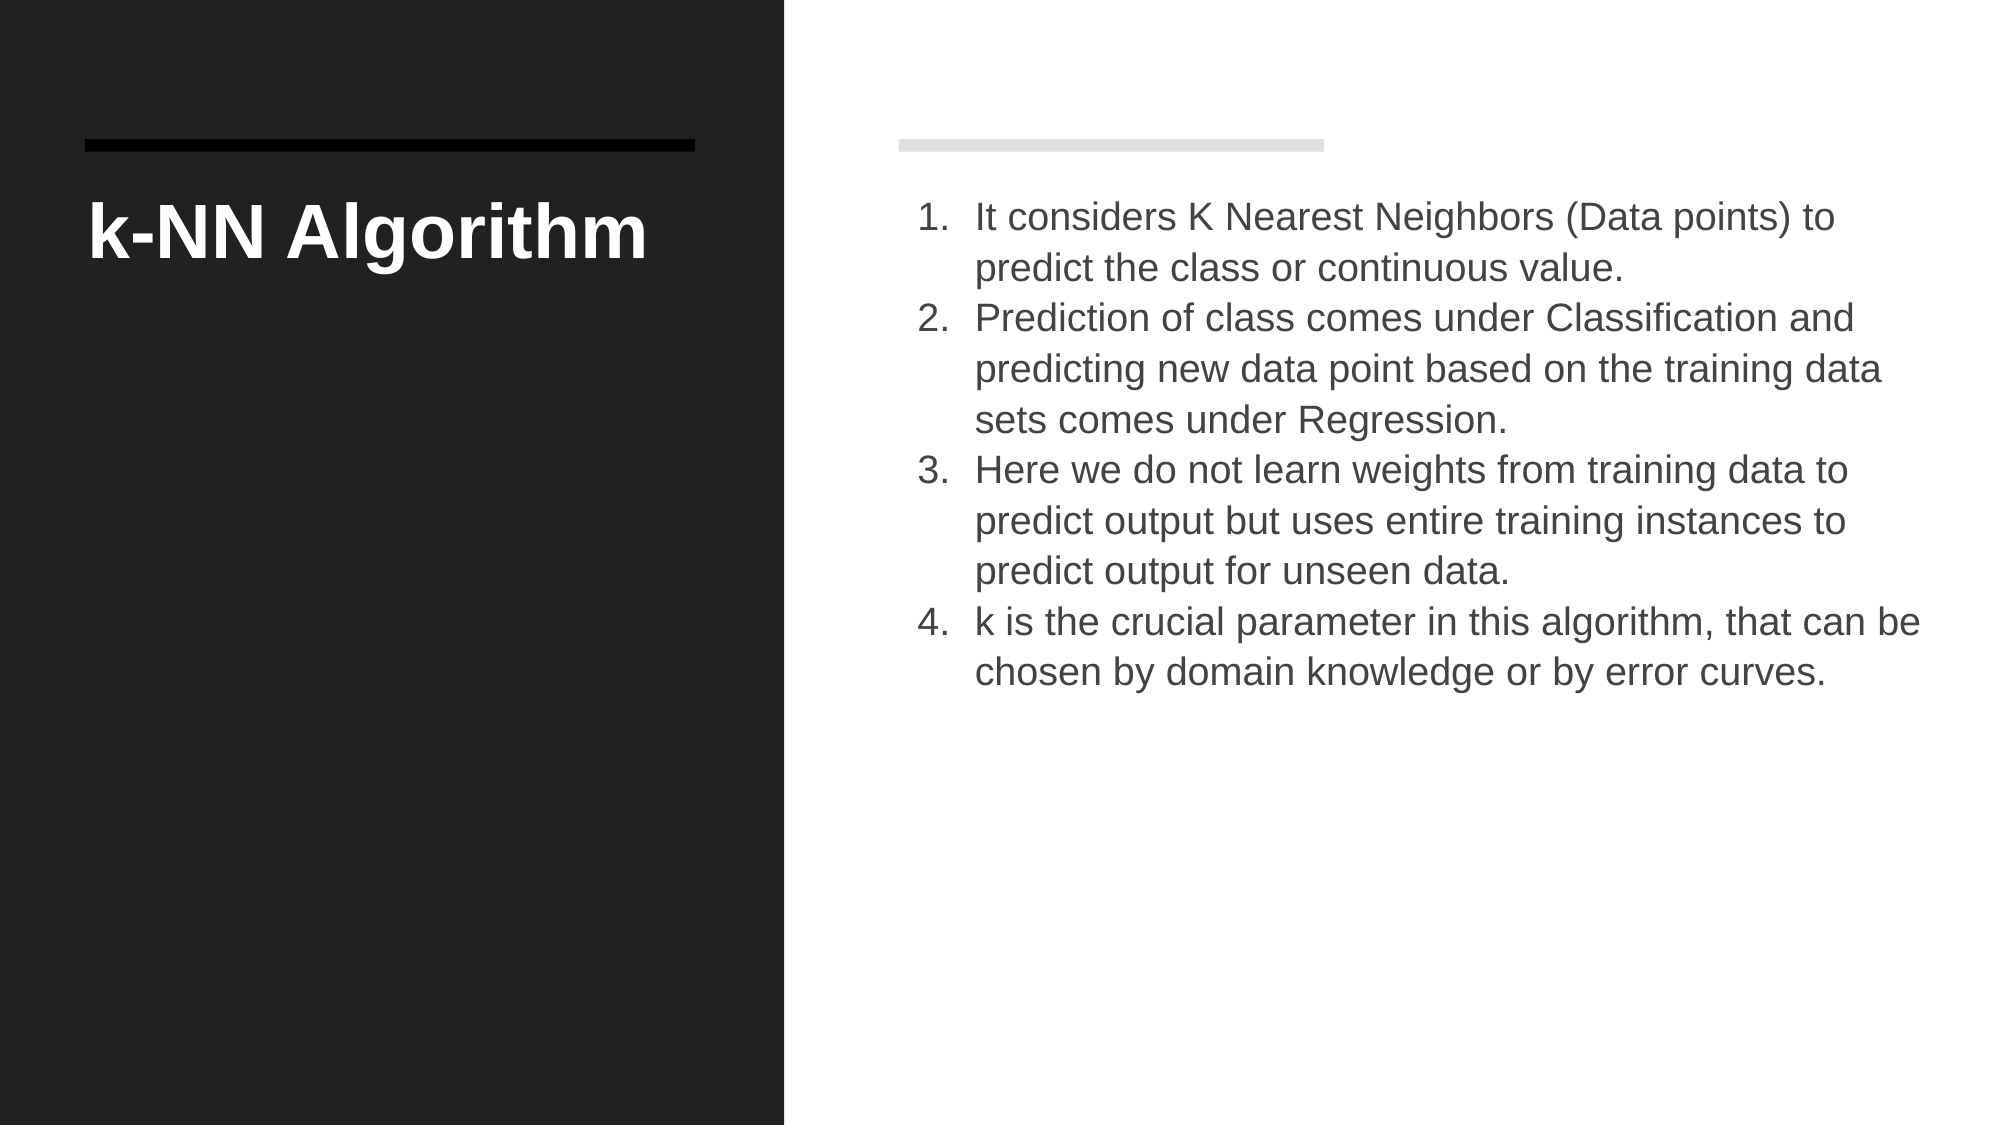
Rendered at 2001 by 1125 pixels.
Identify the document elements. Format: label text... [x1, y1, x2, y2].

title k-NN Algorithm [67, 168, 695, 990]
list It considers K Nearest Neighbors (Data points) to predict the class or continuous value. Prediction of class comes under Classification and predicting new data point based on the training data sets comes under Regression. Here we do not learn weights from training data to predict output but uses entire training instances to predict output for unseen data. k is the crucial parameter in this algorithm, that can be chosen by domain knowledge or by error curves. [879, 168, 1956, 1003]
